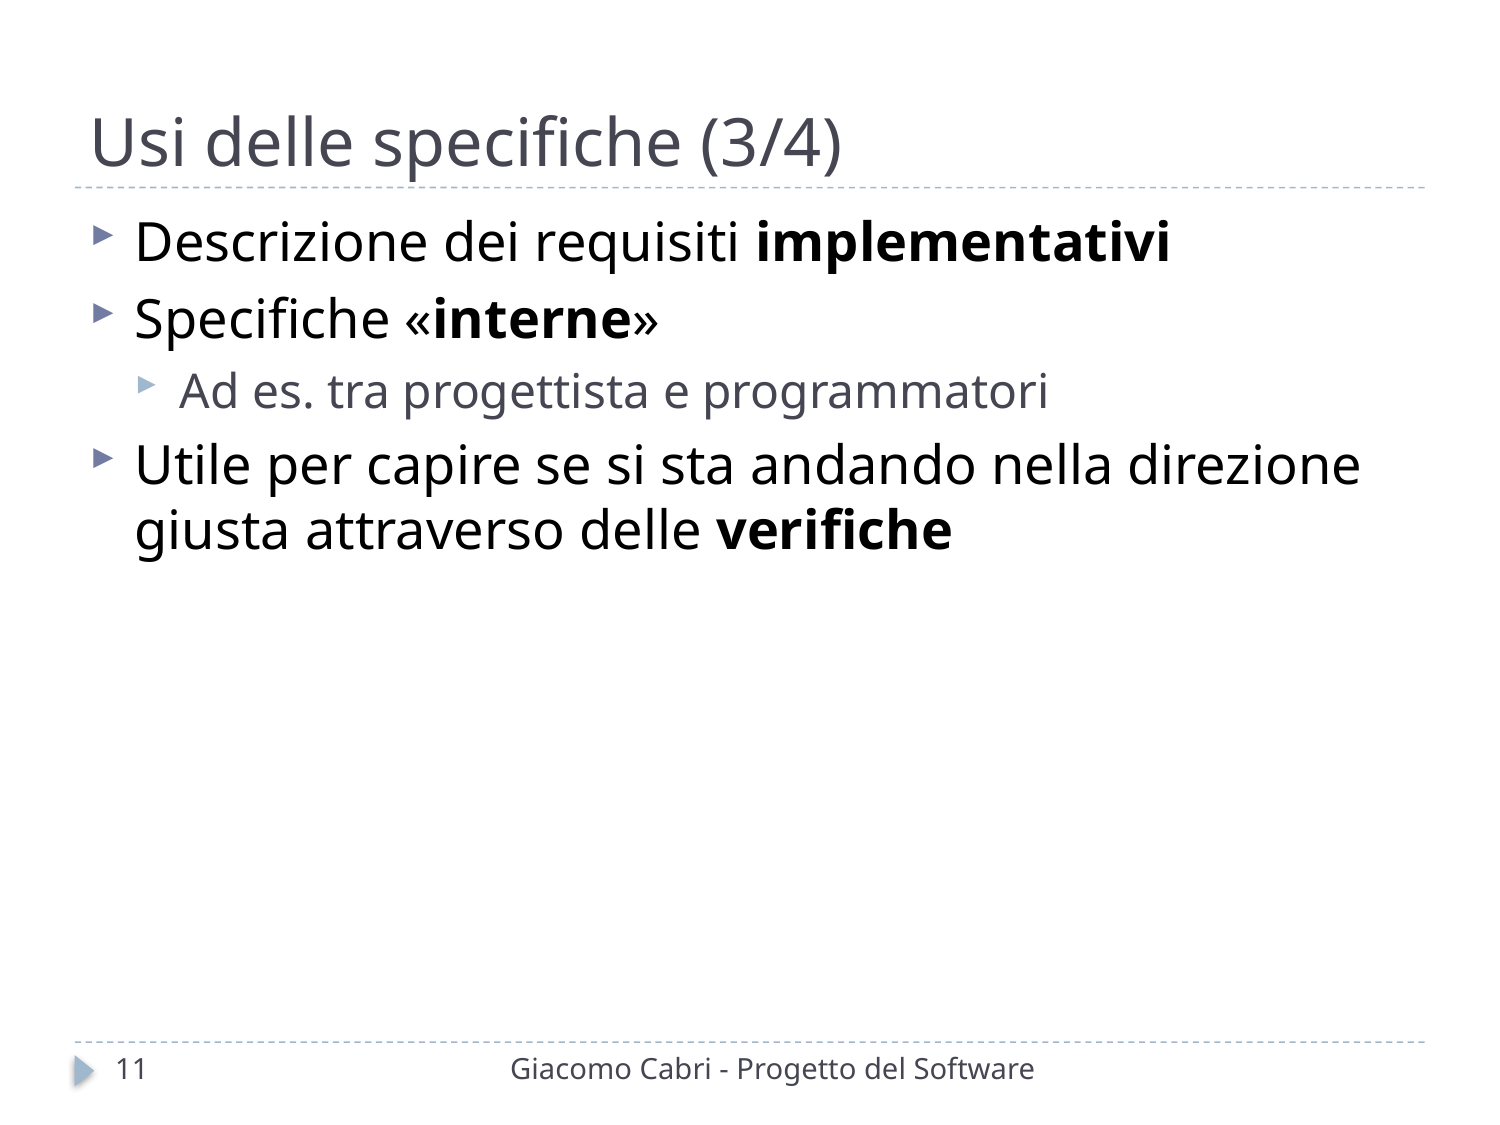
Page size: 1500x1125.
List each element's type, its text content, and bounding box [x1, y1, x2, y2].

list Descrizione dei requisiti implementativi Specifiche «interne» Ad es. tra progettista e programmatori Utile per capire se si sta andando nella direzione giusta attraverso delle verifiche [75, 200, 1425, 1010]
title Usi delle specifiche (3/4) [75, 24, 1425, 188]
slide_number 11 [100, 1042, 426, 1103]
footer Giacomo Cabri - Progetto del Software [475, 1042, 1051, 1103]
